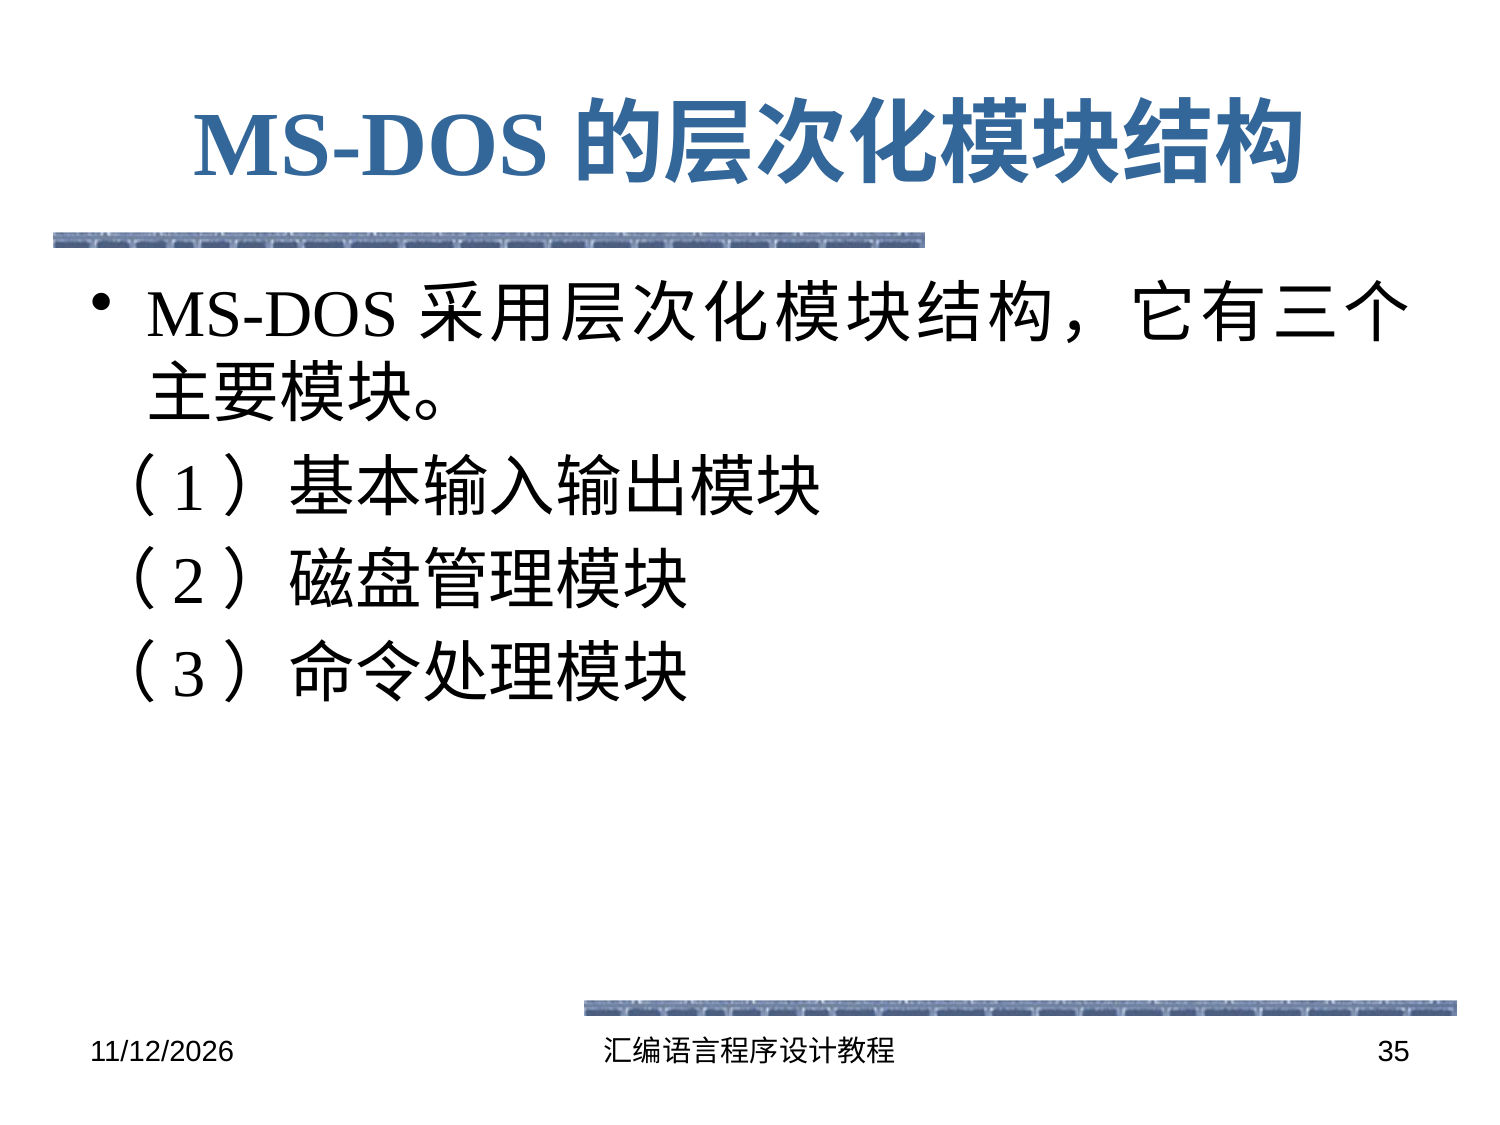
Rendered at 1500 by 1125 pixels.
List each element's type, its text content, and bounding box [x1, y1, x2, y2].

list MS-DOS采用层次化模块结构，它有三个主要模块。 （1）基本输入输出模块 （2）磁盘管理模块 （3）命令处理模块 [74, 262, 1426, 1006]
slide_number 35 [1074, 1024, 1426, 1103]
picture [584, 999, 1457, 1016]
title MS-DOS的层次化模块结构 [74, 44, 1426, 233]
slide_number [74, 1024, 426, 1103]
picture [53, 231, 925, 248]
footer 汇编语言程序设计教程 [512, 1024, 988, 1103]
